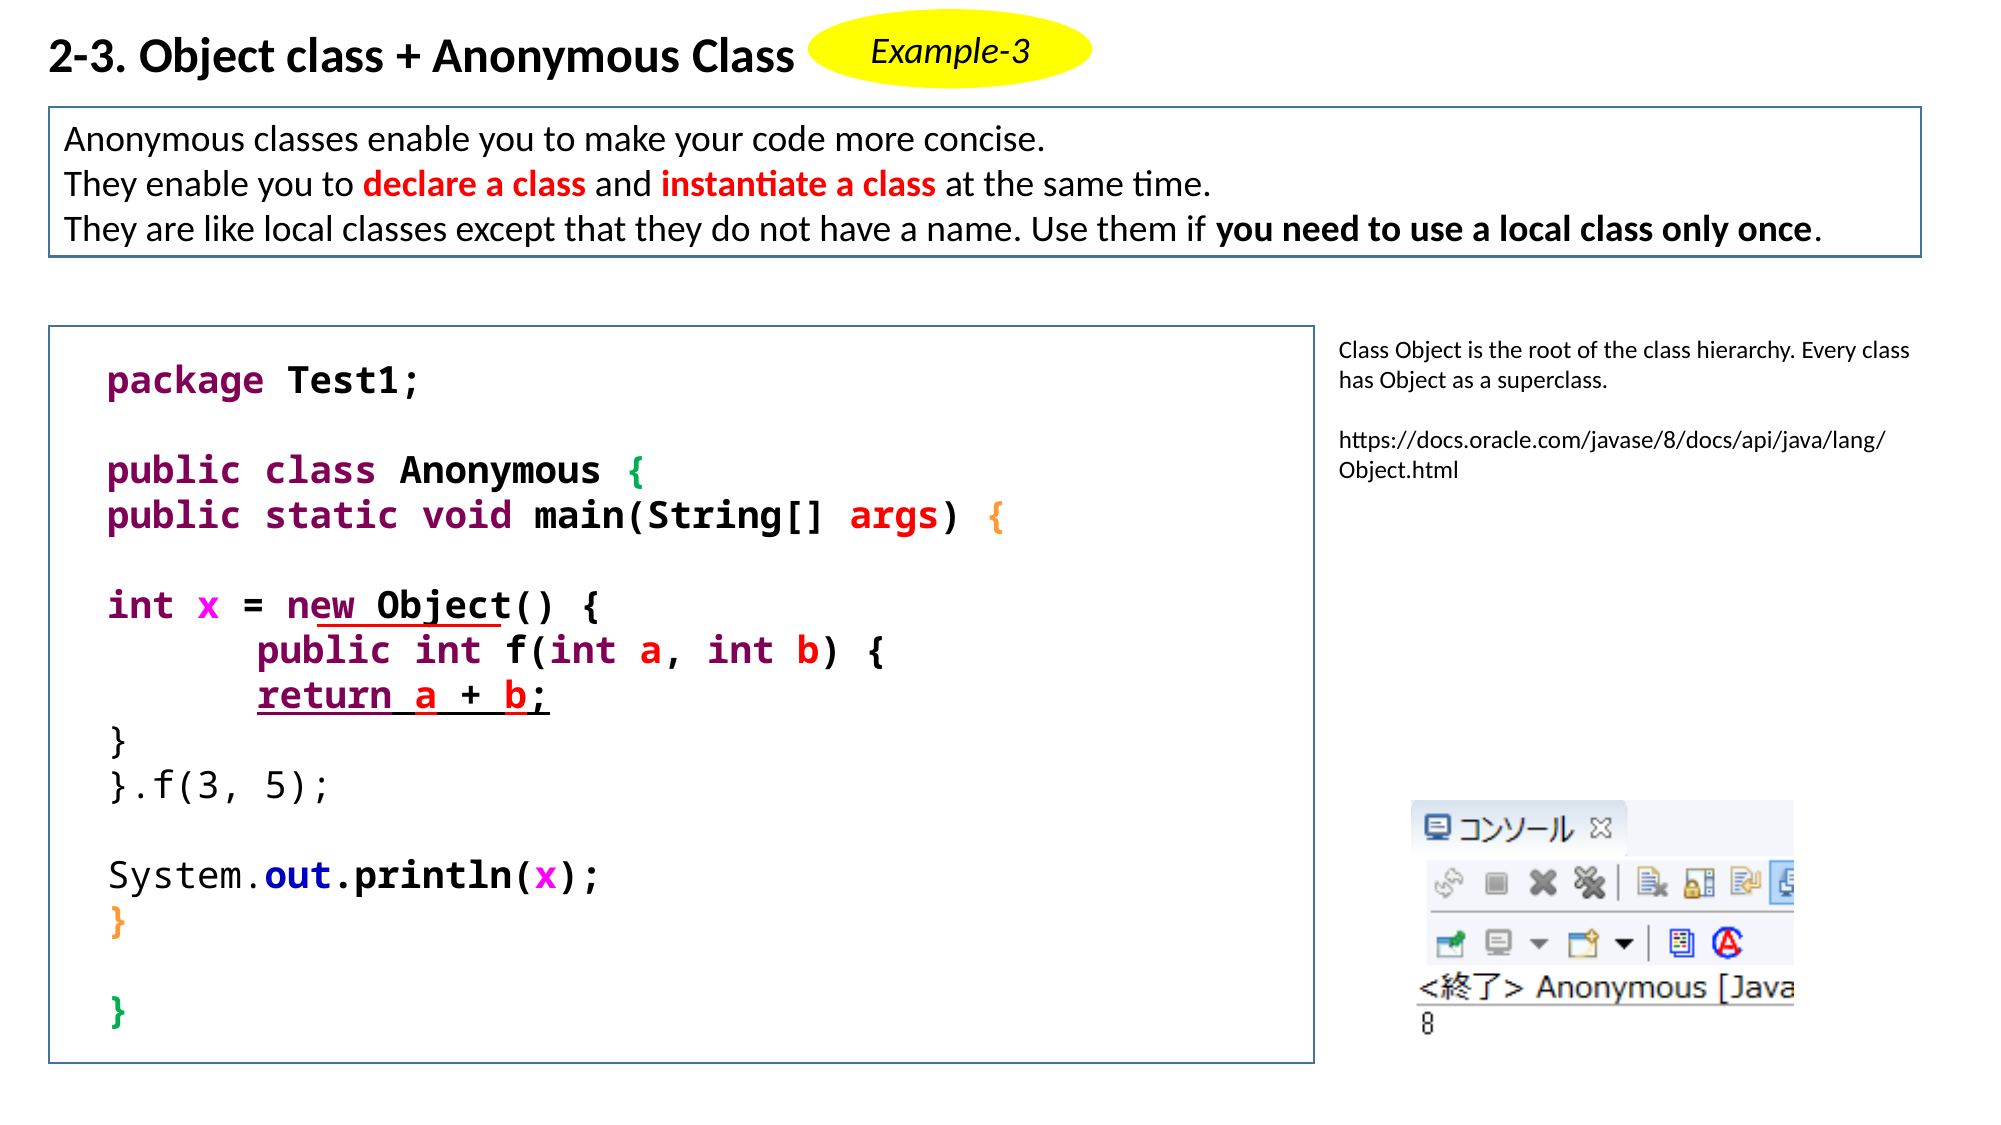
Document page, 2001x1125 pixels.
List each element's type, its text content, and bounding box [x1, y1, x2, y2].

text_box [48, 325, 1315, 1064]
picture [1411, 799, 1794, 1063]
text_box package Test1; public class Anonymous { public static void main(String[] args) { int x = new Object() { public int f(int a, int b) { return a + b; } }.f(3, 5); System.out.println(x); } } [92, 348, 1093, 1039]
text_box Anonymous classes enable you to make your code more concise. They enable you to declare a class and instantiate a class at the same time. They are like local classes except that they do not have a name. Use them if you need to use a local class only once. [48, 106, 1922, 258]
text_box 2-3. Object class + Anonymous Class [33, 11, 886, 94]
text_box Class Object is the root of the class hierarchy. Every class has Object as a superclass. https://docs.oracle.com/javase/8/docs/api/java/lang/Object.html [1324, 326, 1963, 491]
text_box Example-3 [806, 8, 1094, 90]
